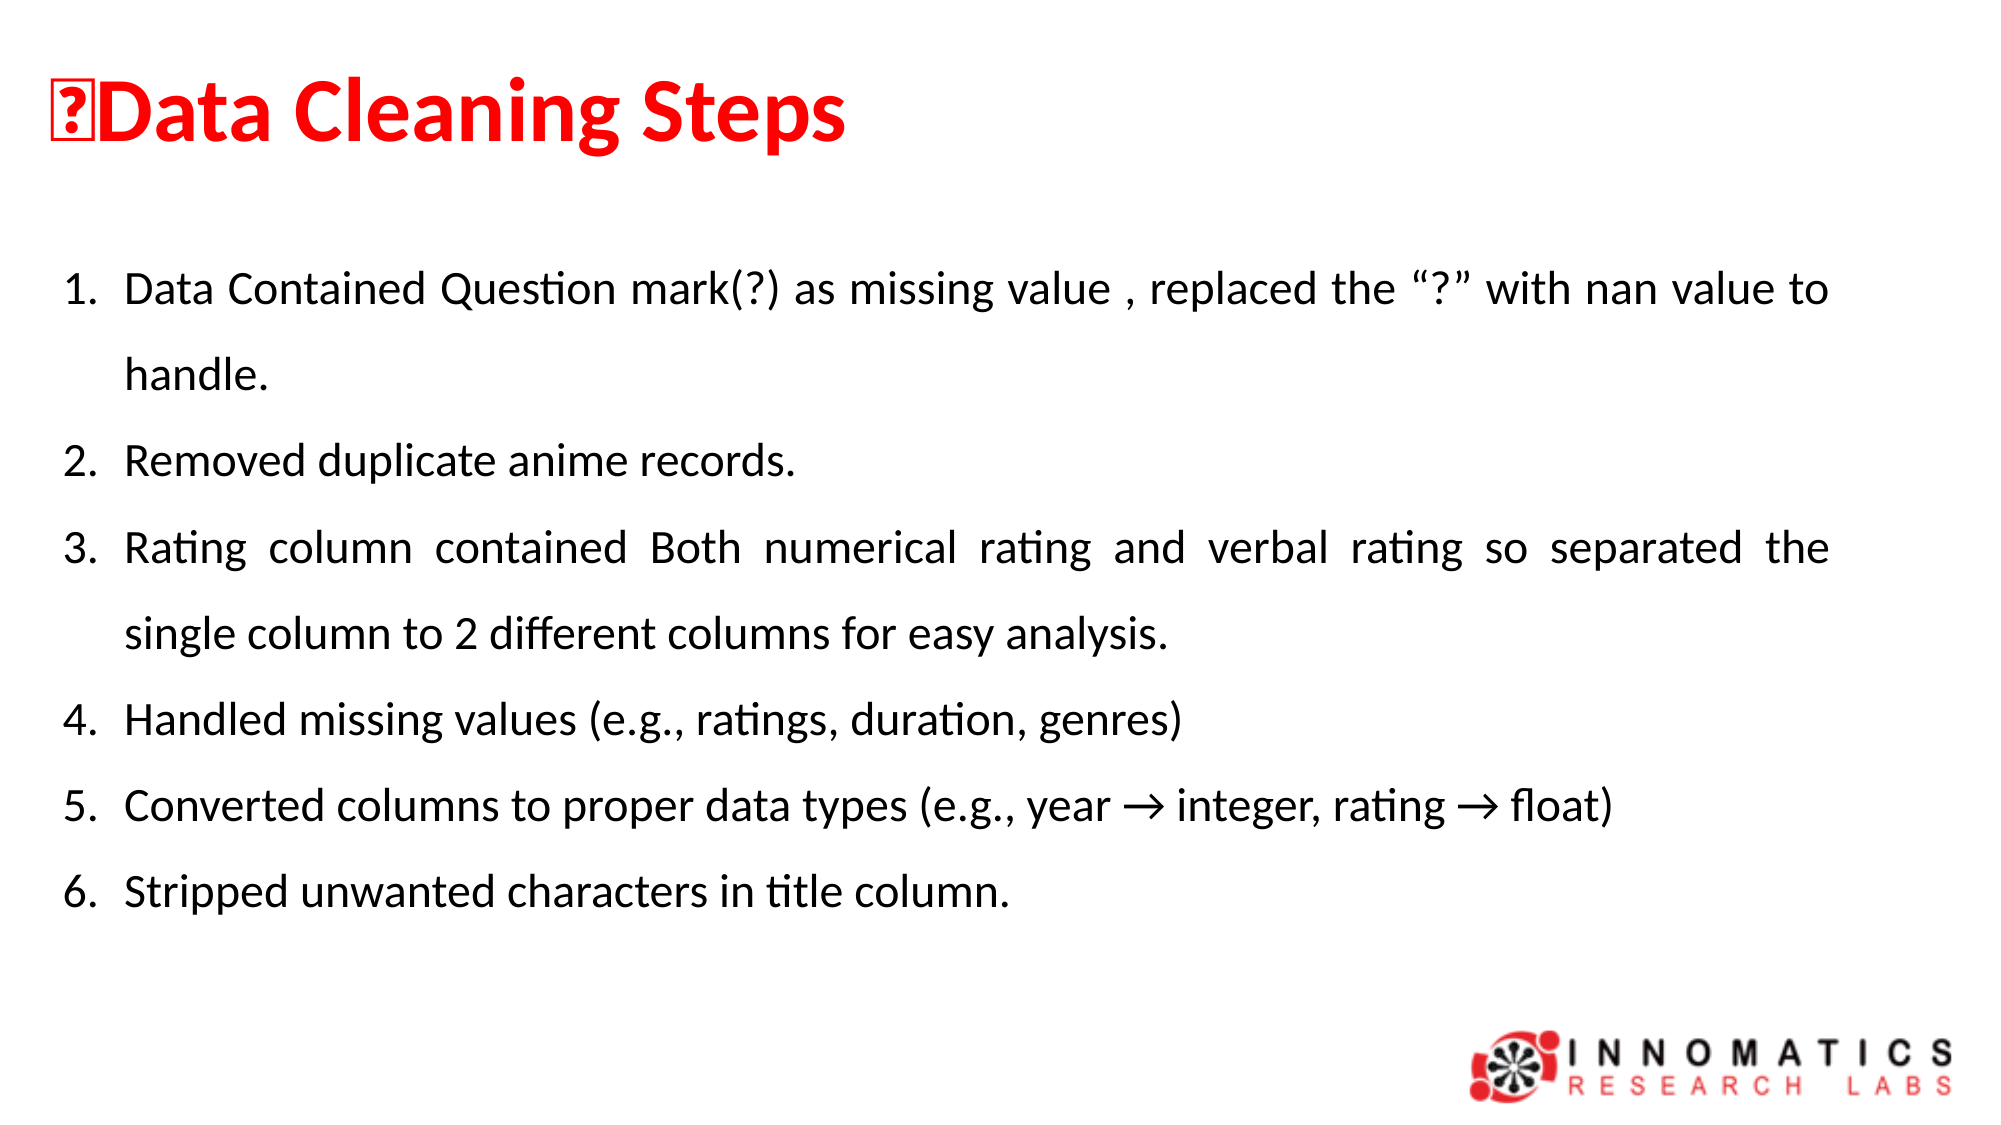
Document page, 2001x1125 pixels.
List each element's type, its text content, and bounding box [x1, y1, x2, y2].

list Data Contained Question mark(?) as missing value , replaced the “?” with nan value to handle. Removed duplicate anime records. Rating column contained Both numerical rating and verbal rating so separated the single column to 2 different columns for easy analysis. Handled missing values (e.g., ratings, duration, genres) Converted columns to proper data types (e.g., year → integer, rating → float) Stripped unwanted characters in title column. [34, 220, 1849, 1072]
title 🧹Data Cleaning Steps [34, 3, 1760, 220]
picture [1445, 1014, 1975, 1125]
